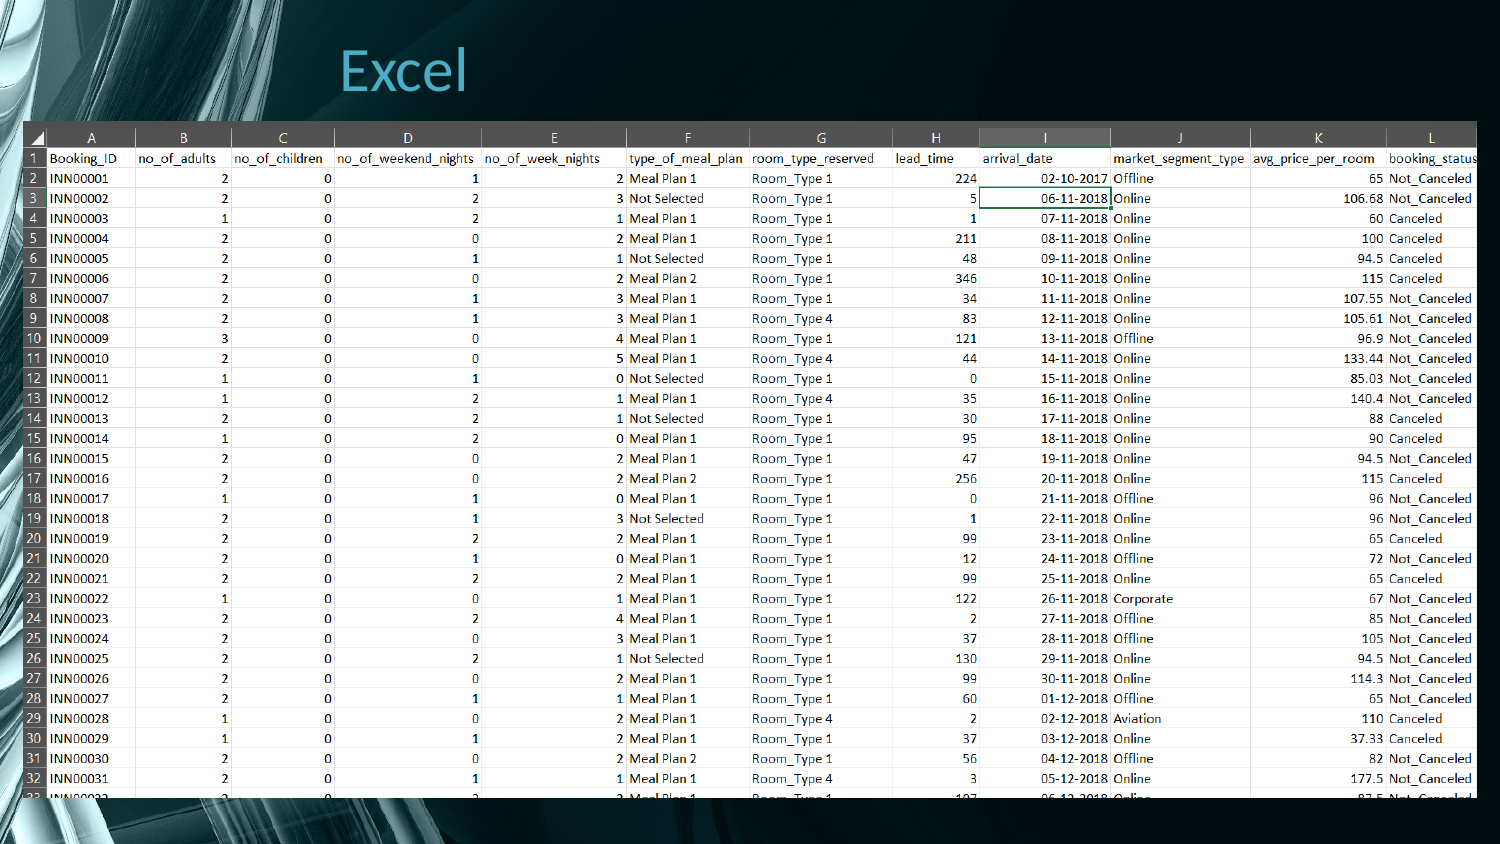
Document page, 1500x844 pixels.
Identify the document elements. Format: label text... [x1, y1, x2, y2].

picture [0, 0, 1500, 844]
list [23, 121, 1477, 798]
title Excel [324, 21, 1375, 113]
